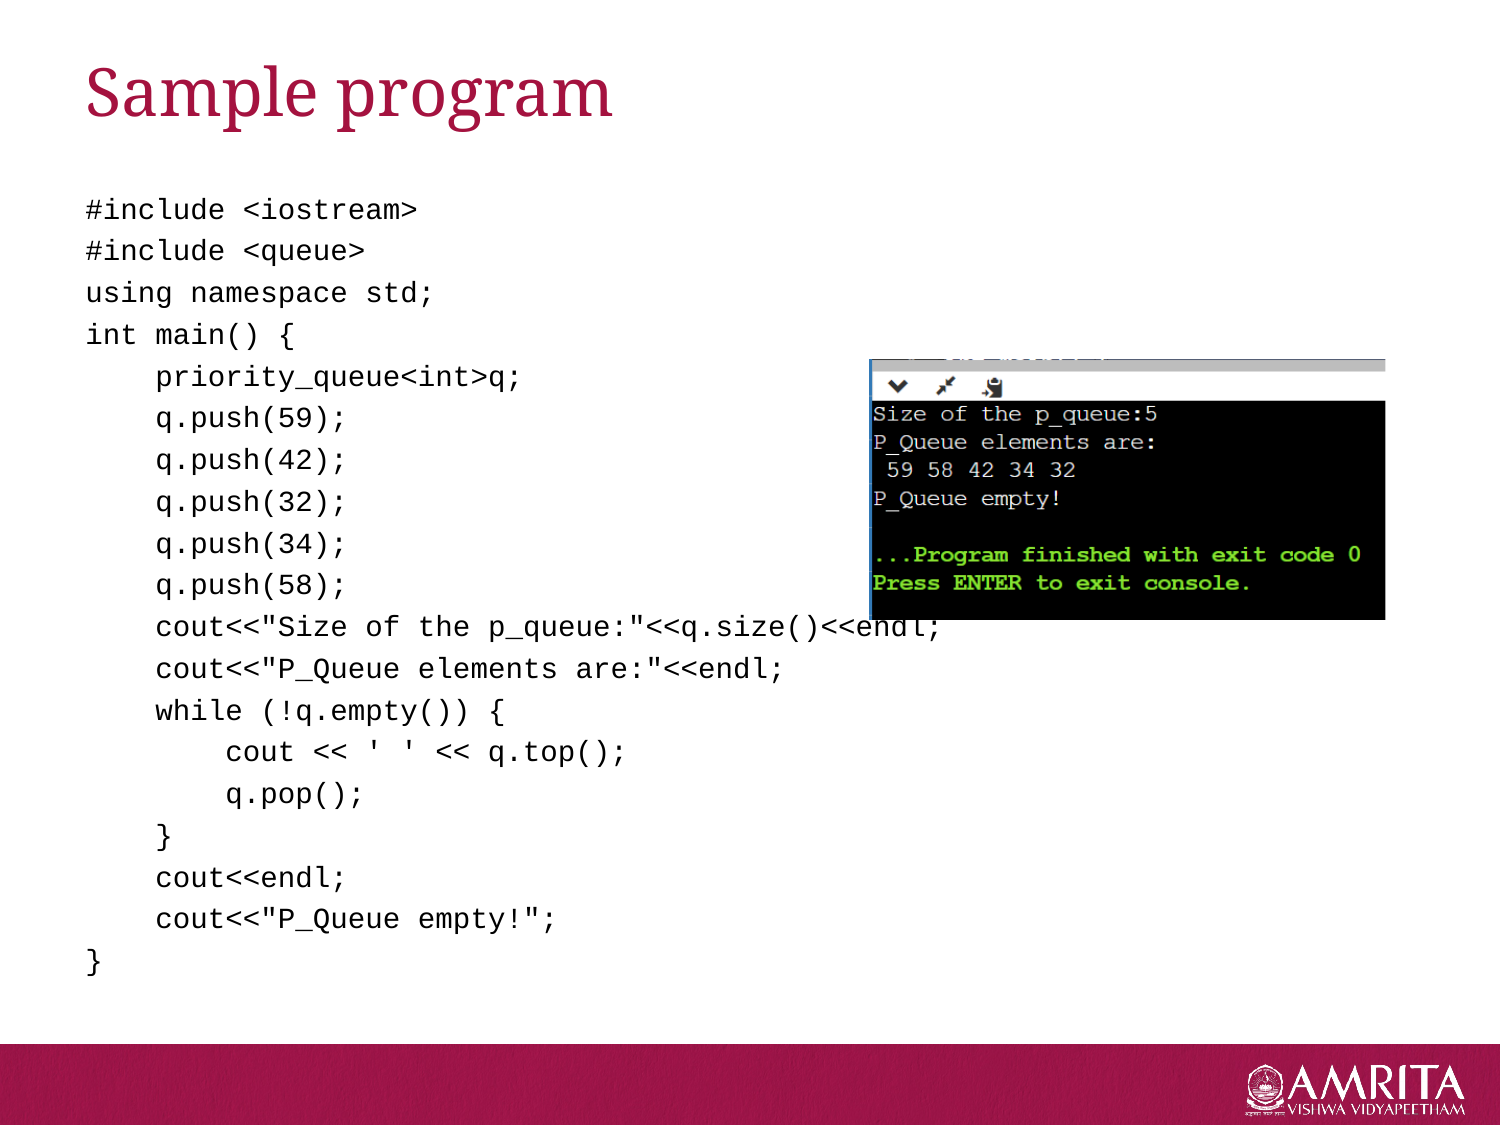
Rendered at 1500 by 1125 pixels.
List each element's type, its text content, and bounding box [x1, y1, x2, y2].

list #include <iostream> #include <queue> using namespace std; int main() { priority_queue<int>q; q.push(59); q.push(42); q.push(32); q.push(34); q.push(58); cout<<"Size of the p_queue:"<<q.size()<<endl; cout<<"P_Queue elements are:"<<endl; while (!q.empty()) { cout << ' ' << q.top(); q.pop(); } cout<<endl; cout<<"P_Queue empty!"; } [70, 186, 1450, 992]
picture [869, 359, 1386, 621]
picture [0, 1044, 1500, 1125]
title Sample program [70, 57, 1450, 134]
